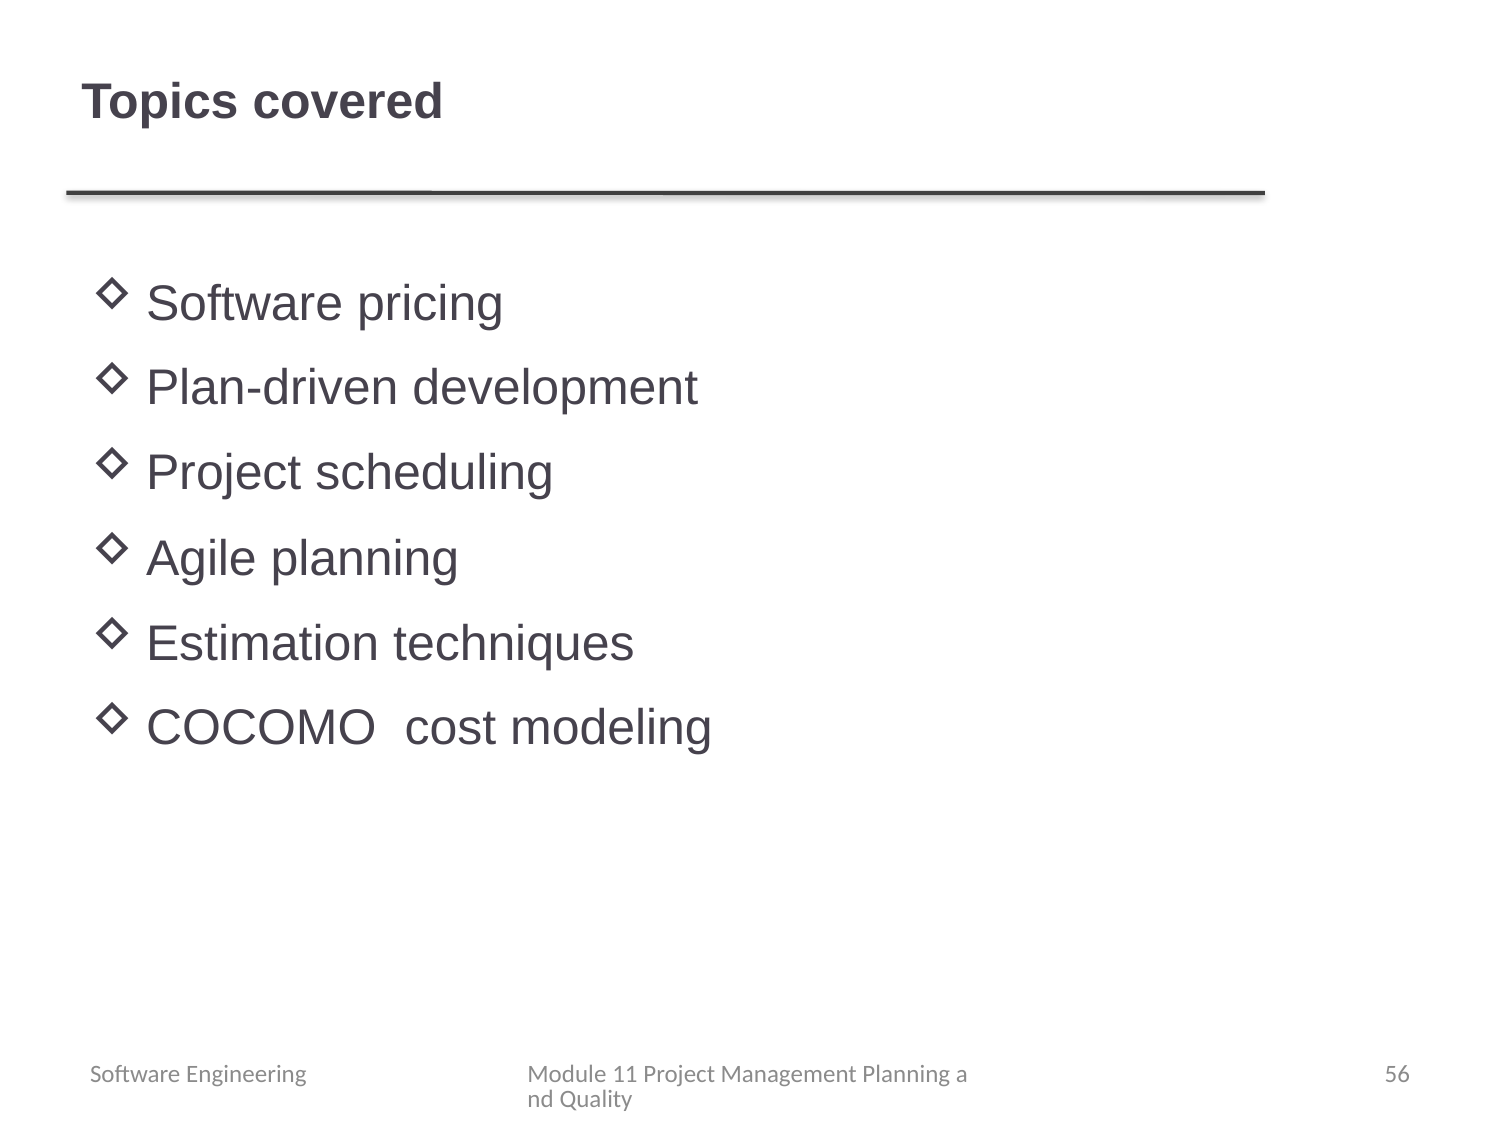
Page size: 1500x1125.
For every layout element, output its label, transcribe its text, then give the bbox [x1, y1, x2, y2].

list Software pricing Plan-driven development Project scheduling Agile planning Estimation techniques COCOMO cost modeling [75, 262, 1425, 1005]
slide_number Software Engineering [75, 1042, 425, 1103]
title Topics covered [66, 4, 1264, 193]
slide_number 56 [1074, 1042, 1425, 1103]
footer Module 11 Project Management Planning and Quality [512, 1042, 988, 1103]
